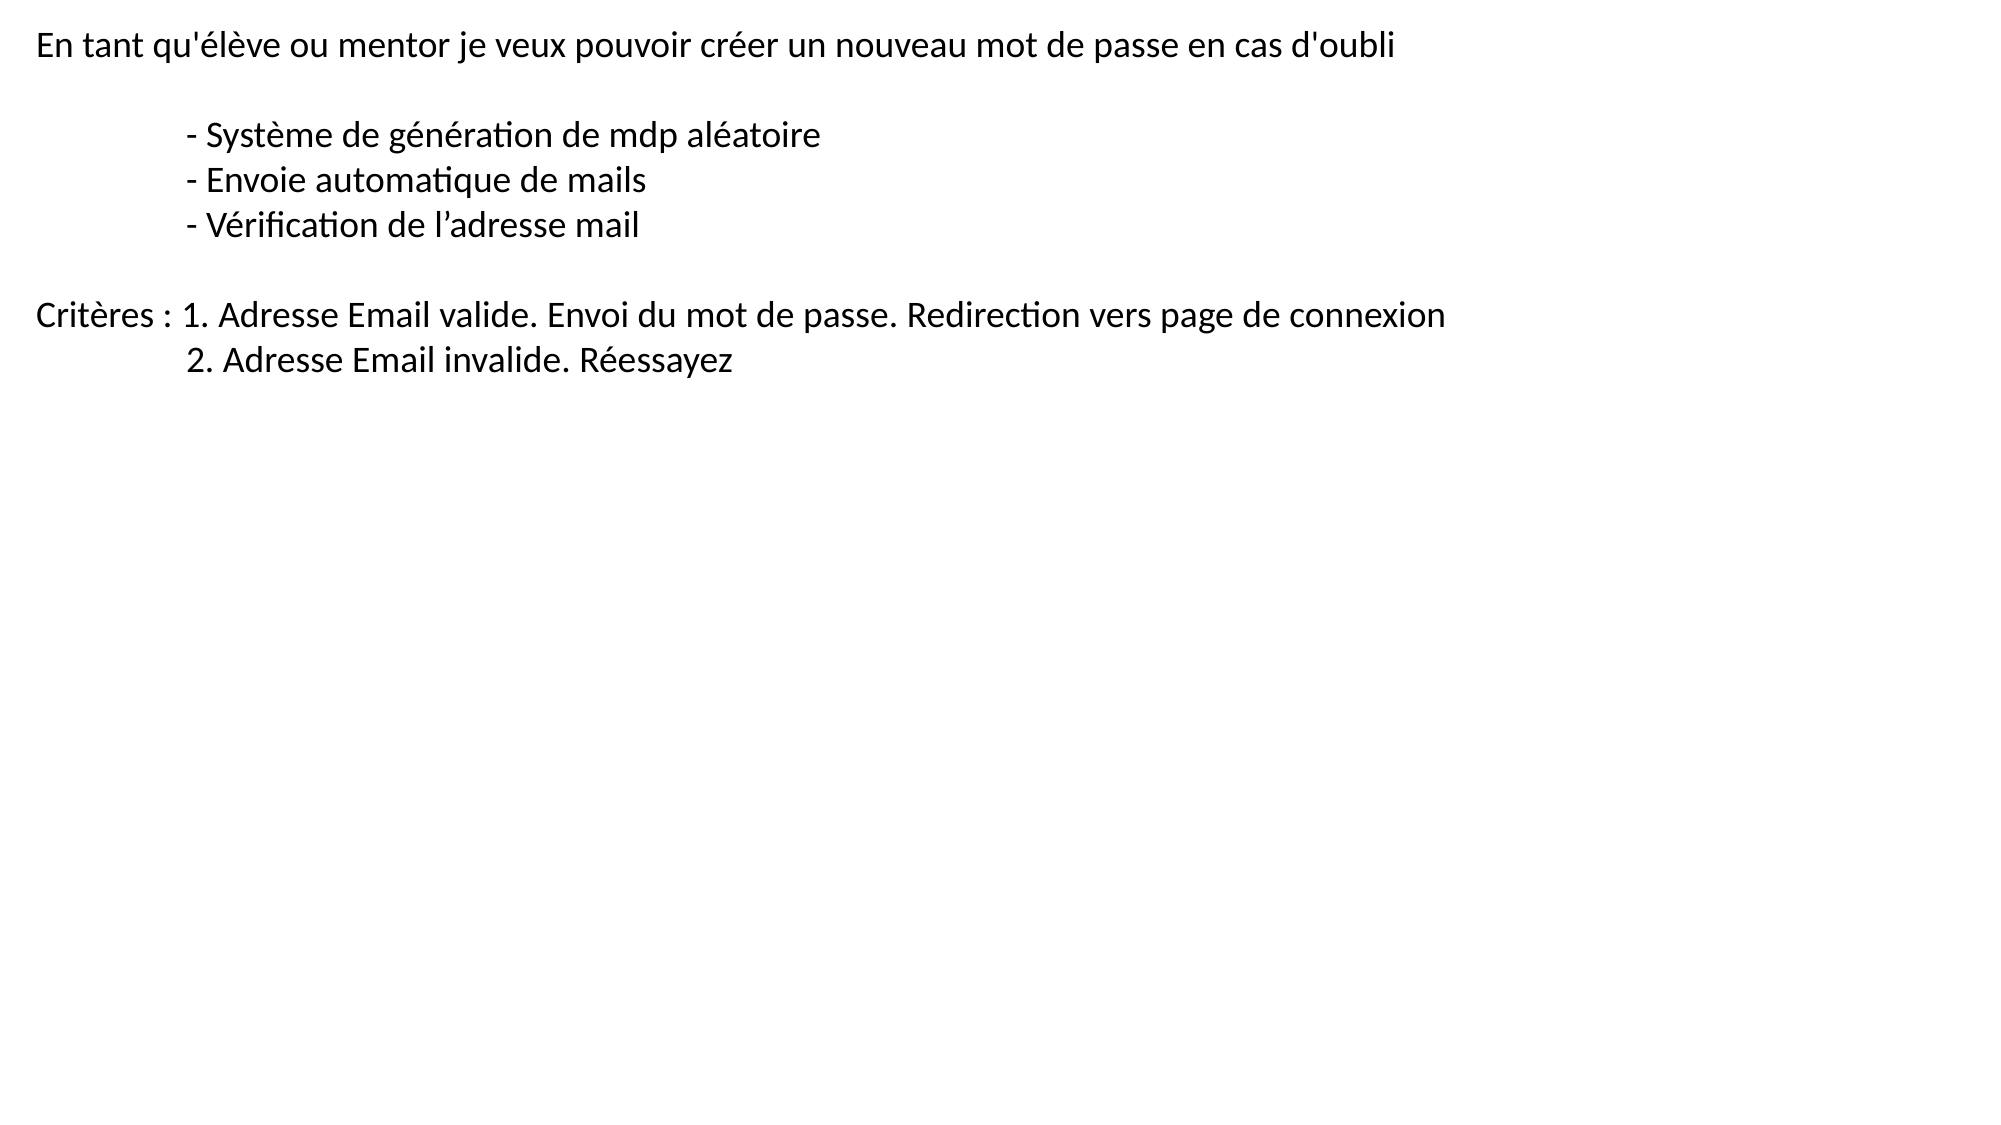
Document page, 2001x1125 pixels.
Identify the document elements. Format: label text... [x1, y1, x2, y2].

text_box En tant qu'élève ou mentor je veux pouvoir créer un nouveau mot de passe en cas d'oubli - Système de génération de mdp aléatoire - Envoie automatique de mails - Vérification de l’adresse mail Critères : 1. Adresse Email valide. Envoi du mot de passe. Redirection vers page de connexion 2. Adresse Email invalide. Réessayez [21, 12, 2000, 387]
